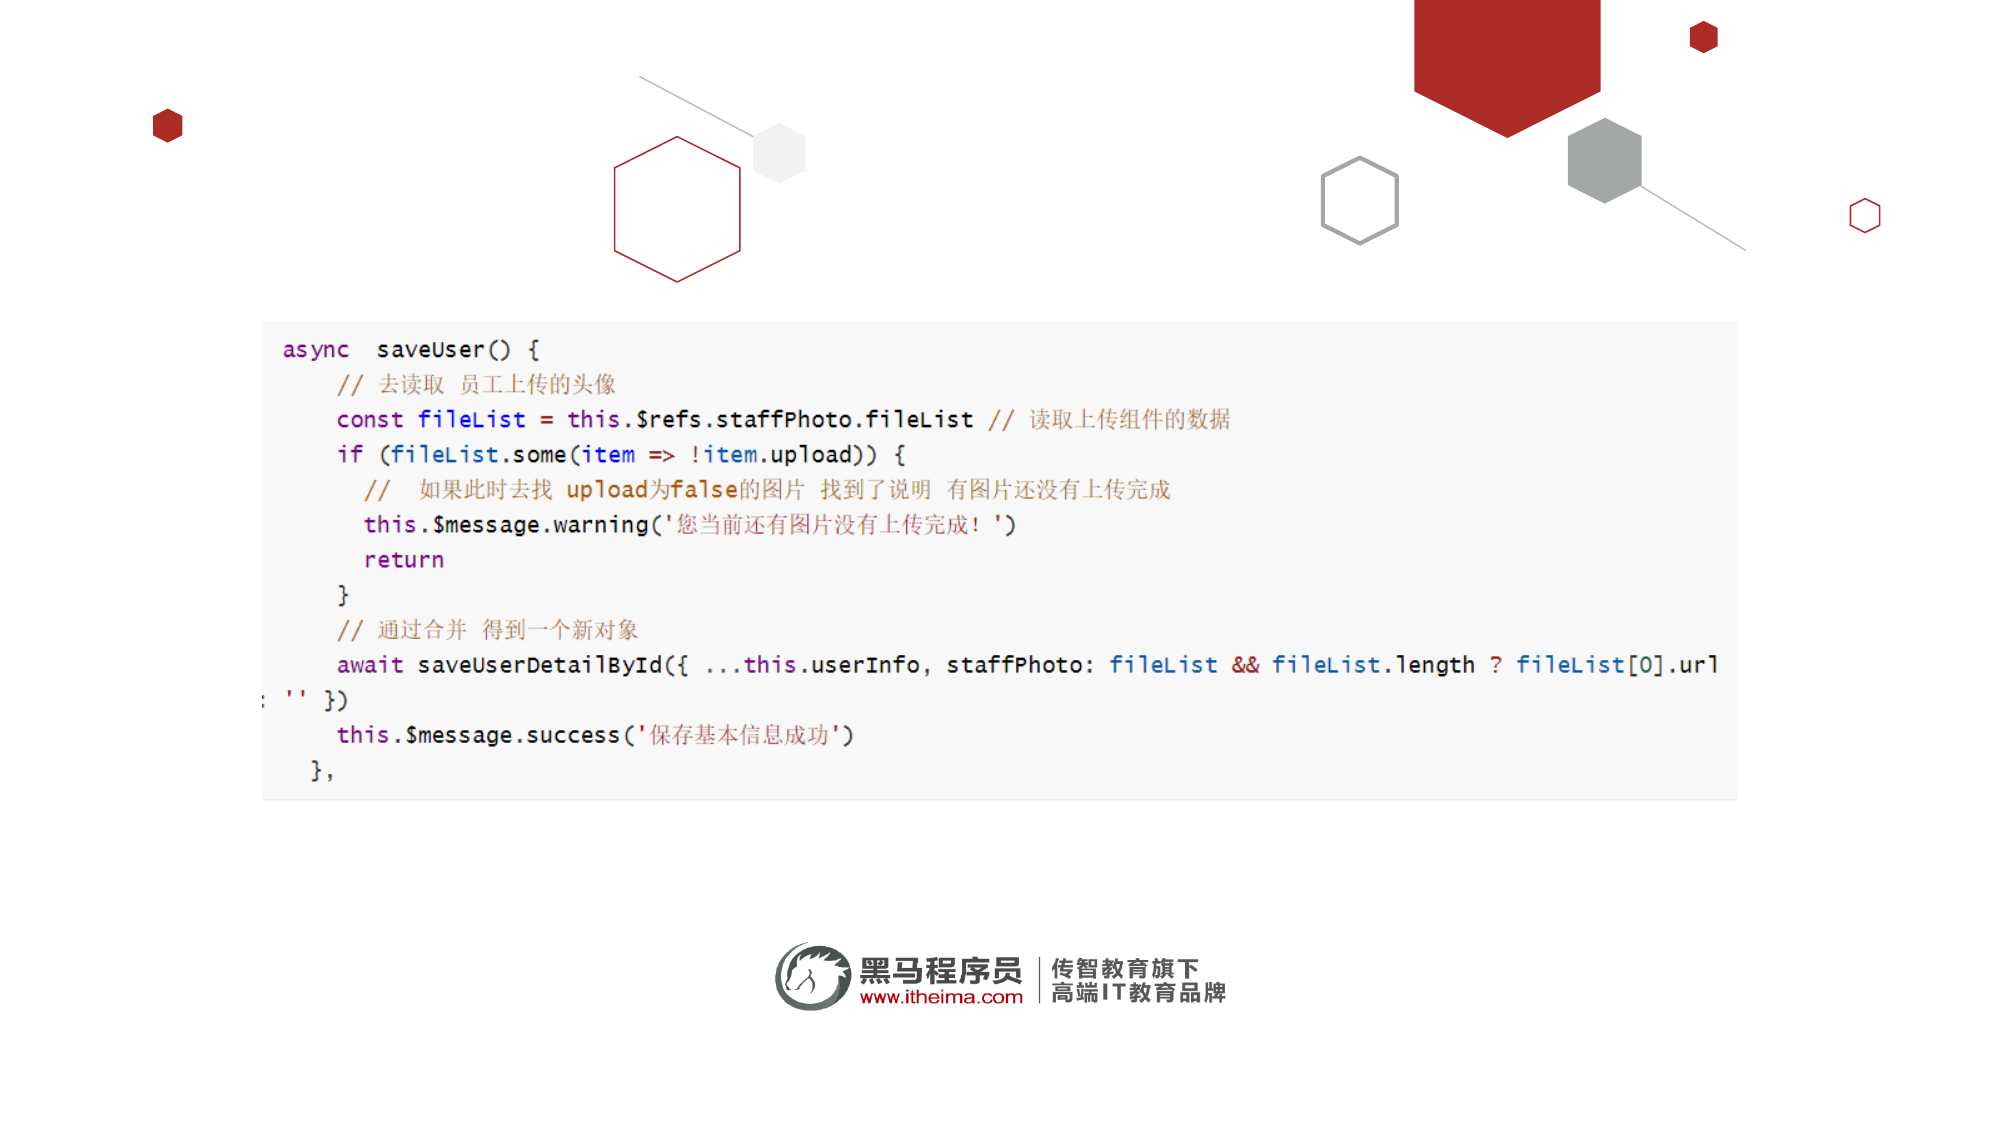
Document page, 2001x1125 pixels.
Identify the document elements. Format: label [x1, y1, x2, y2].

picture [262, 321, 1738, 804]
picture [774, 939, 1226, 1013]
